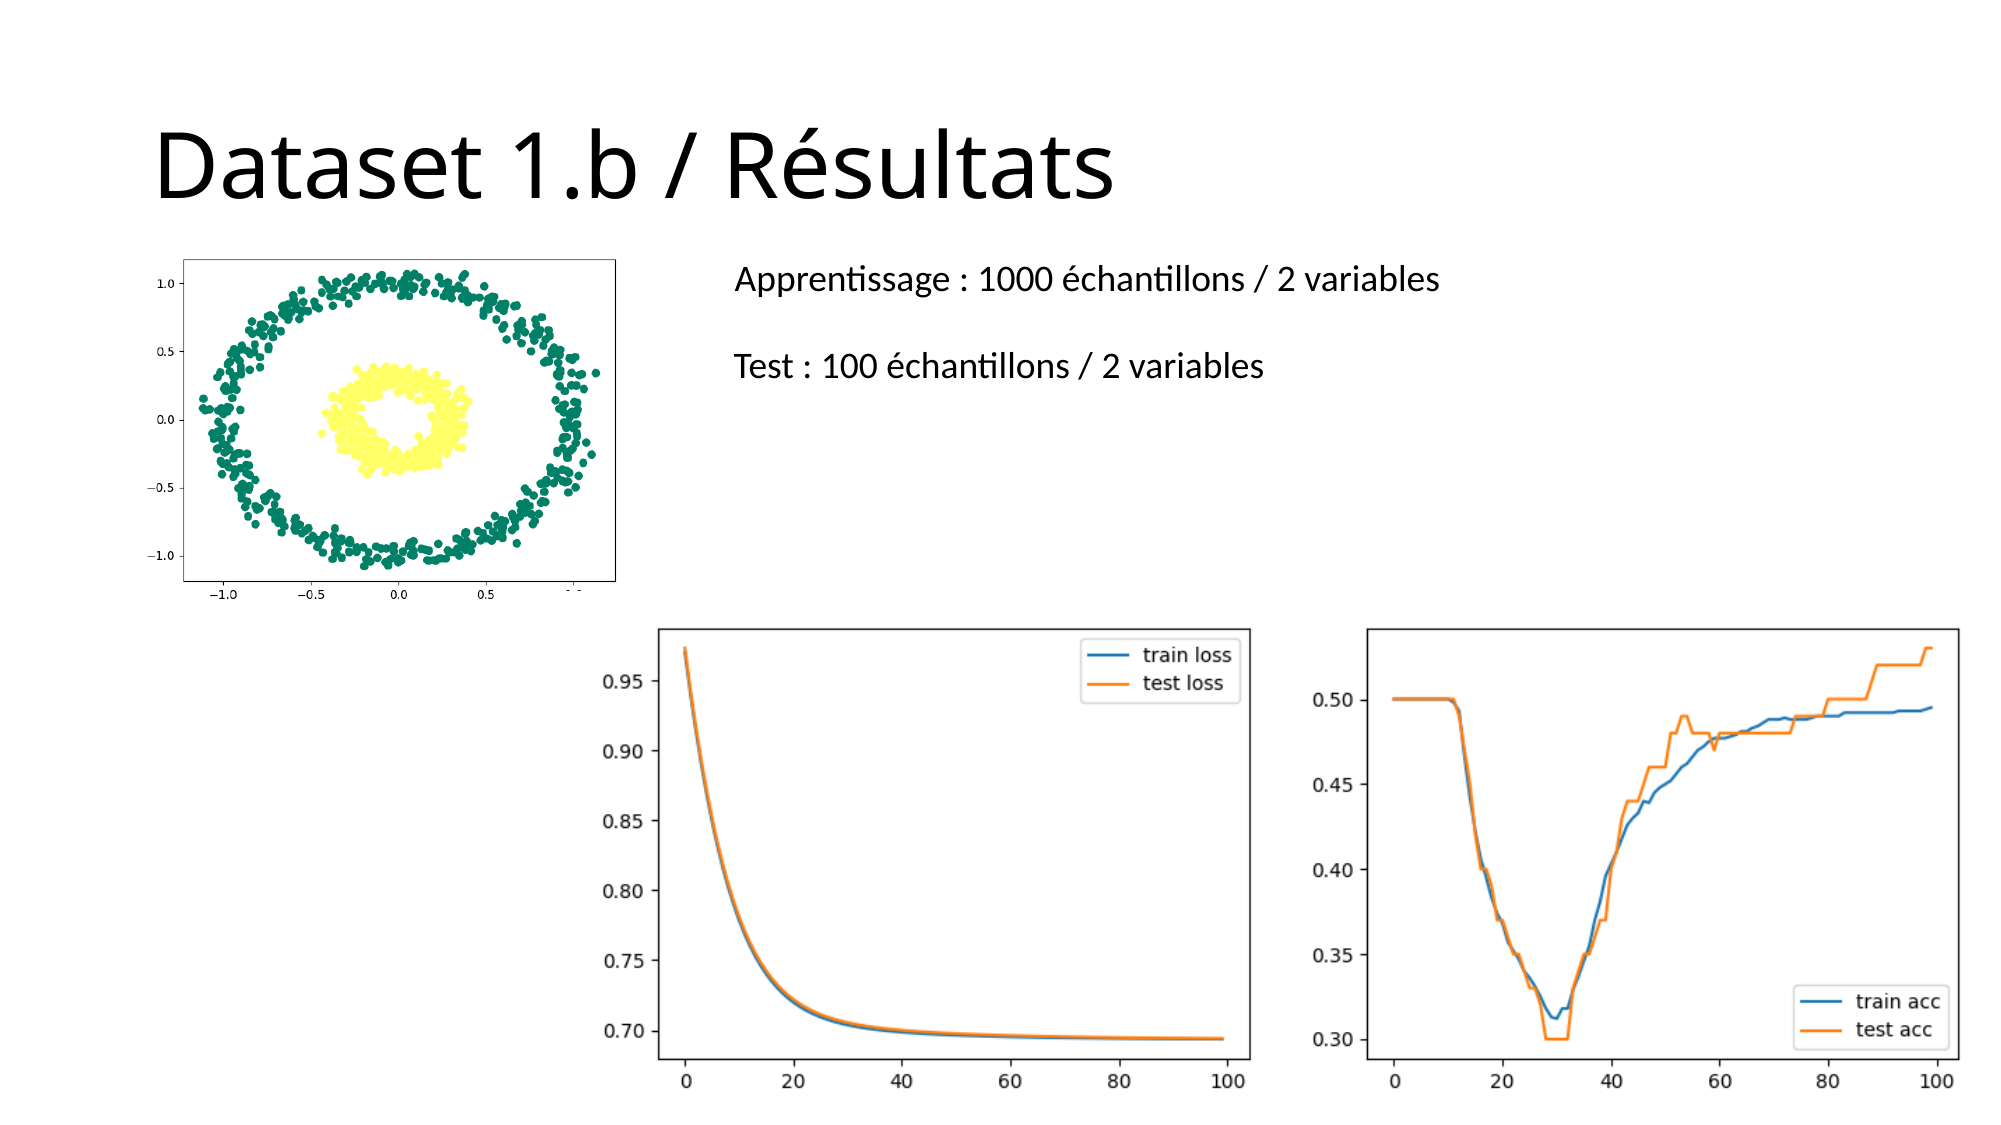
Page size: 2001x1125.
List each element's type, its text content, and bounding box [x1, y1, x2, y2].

title Dataset 1.b / Résultats [137, 59, 1863, 278]
text_box Test : 100 échantillons / 2 variables [718, 333, 1281, 394]
picture [137, 246, 1989, 1105]
text_box Apprentissage : 1000 échantillons / 2 variables [719, 246, 1456, 307]
